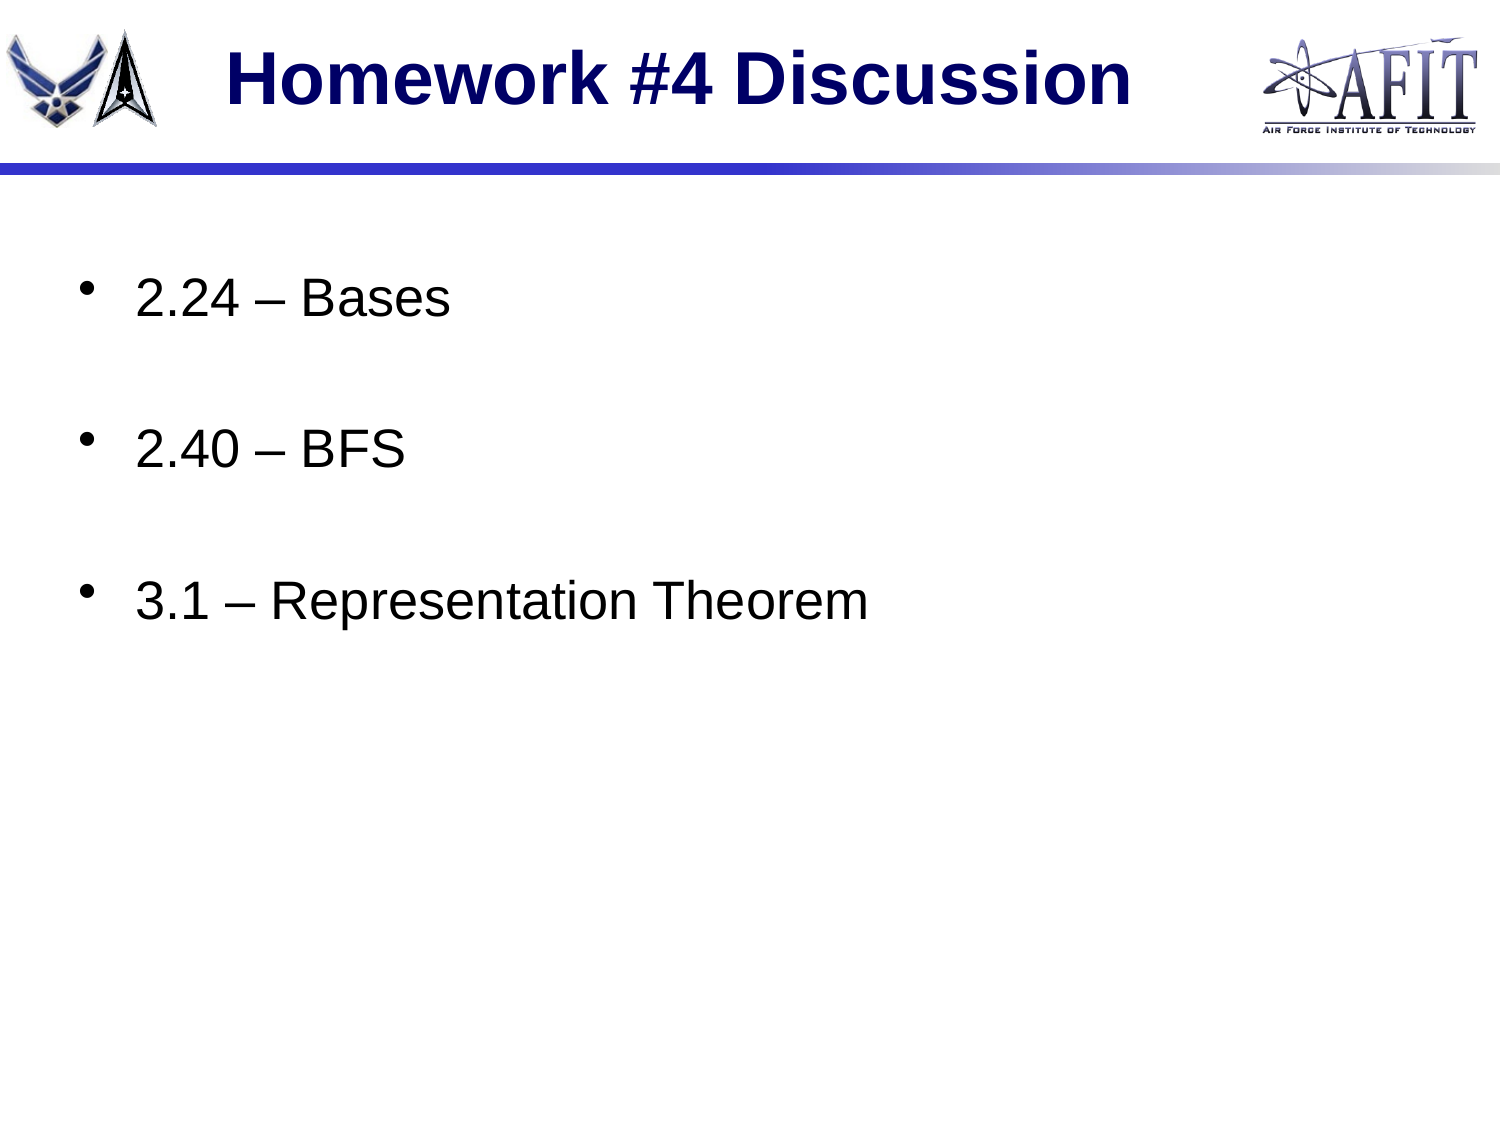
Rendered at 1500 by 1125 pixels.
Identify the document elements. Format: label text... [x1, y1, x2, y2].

list 2.24 – Bases 2.40 – BFS 3.1 – Representation Theorem [63, 254, 1414, 930]
title Homework #4 Discussion [128, 0, 1233, 169]
picture [6, 29, 128, 128]
